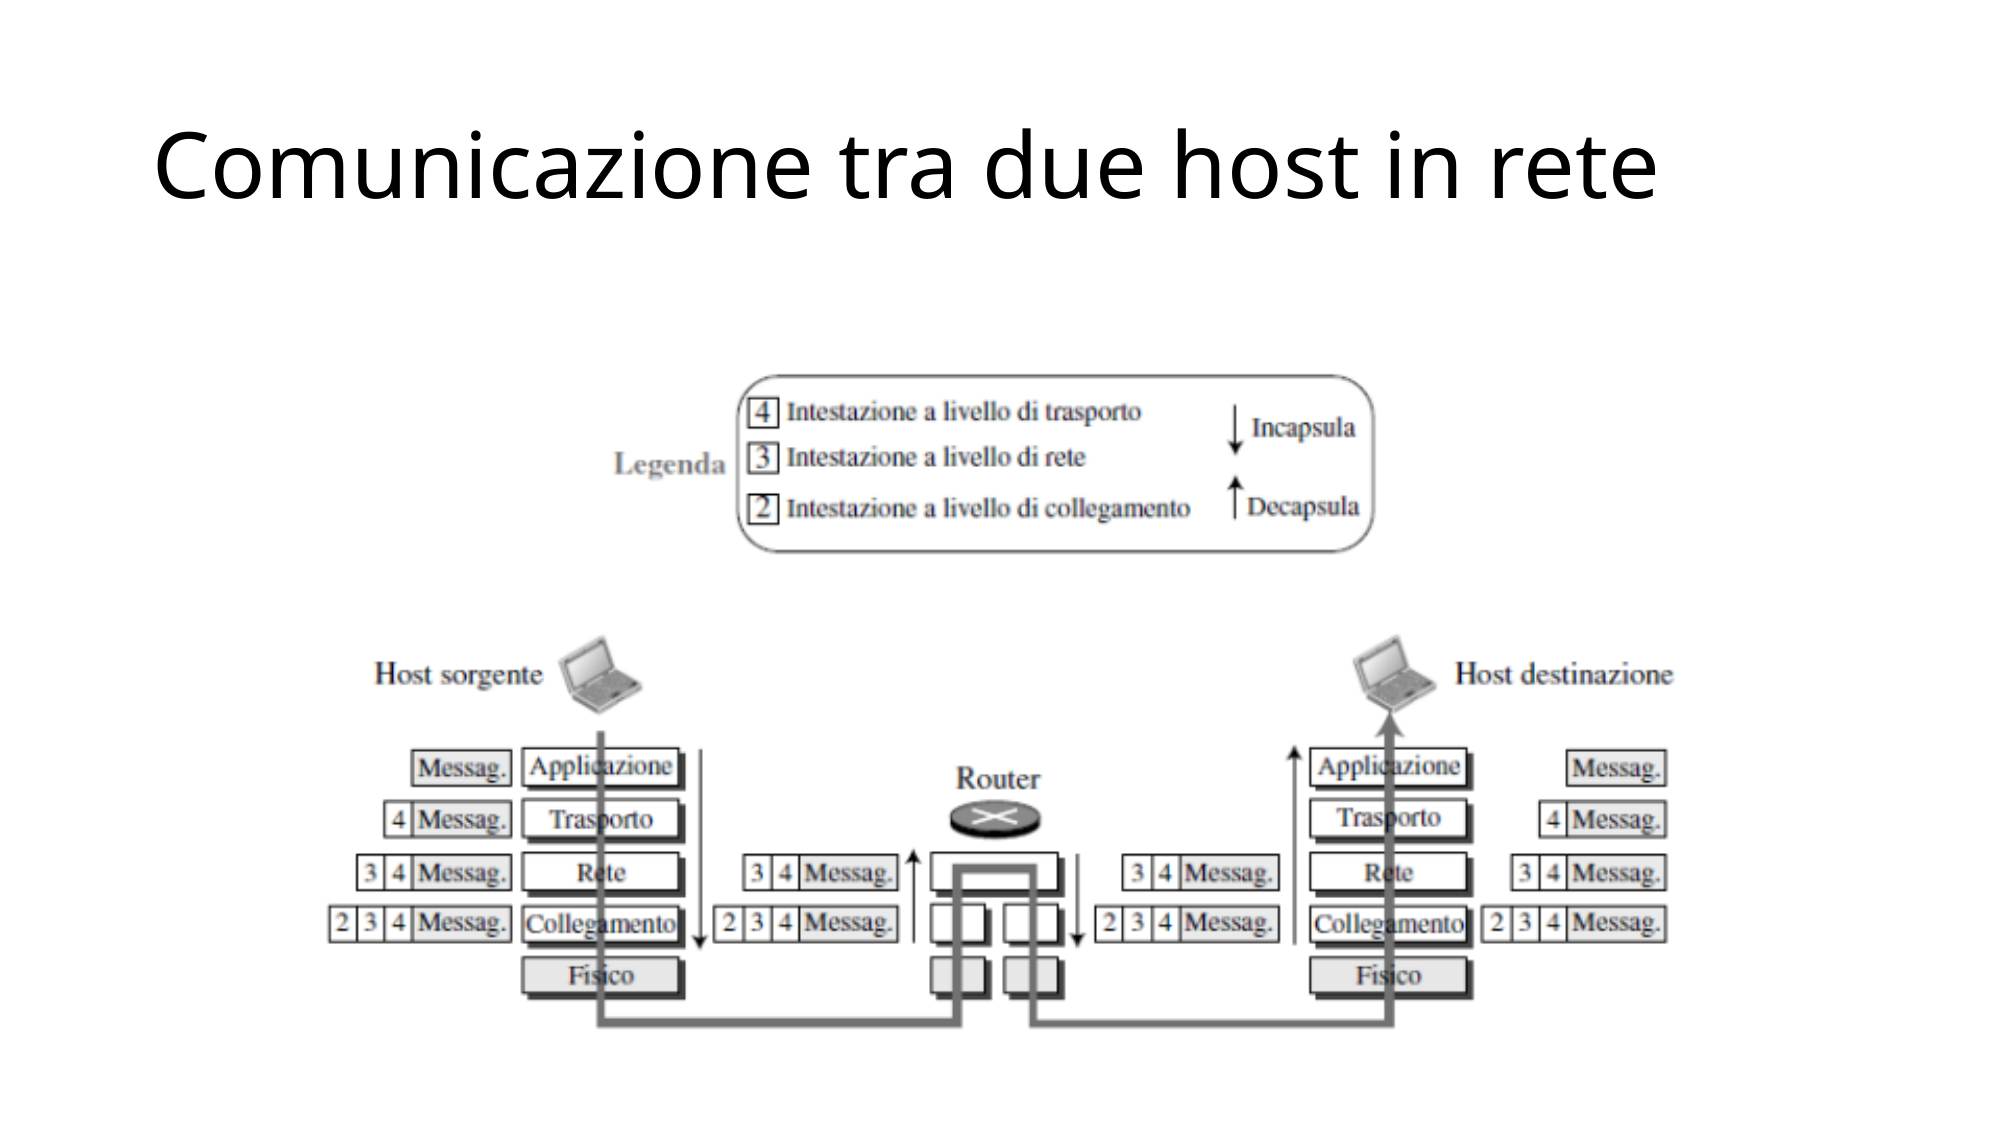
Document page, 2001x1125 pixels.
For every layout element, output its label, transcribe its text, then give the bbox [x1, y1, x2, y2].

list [319, 631, 1681, 1042]
title Comunicazione tra due host in rete [137, 59, 1863, 278]
picture [607, 354, 1393, 563]
